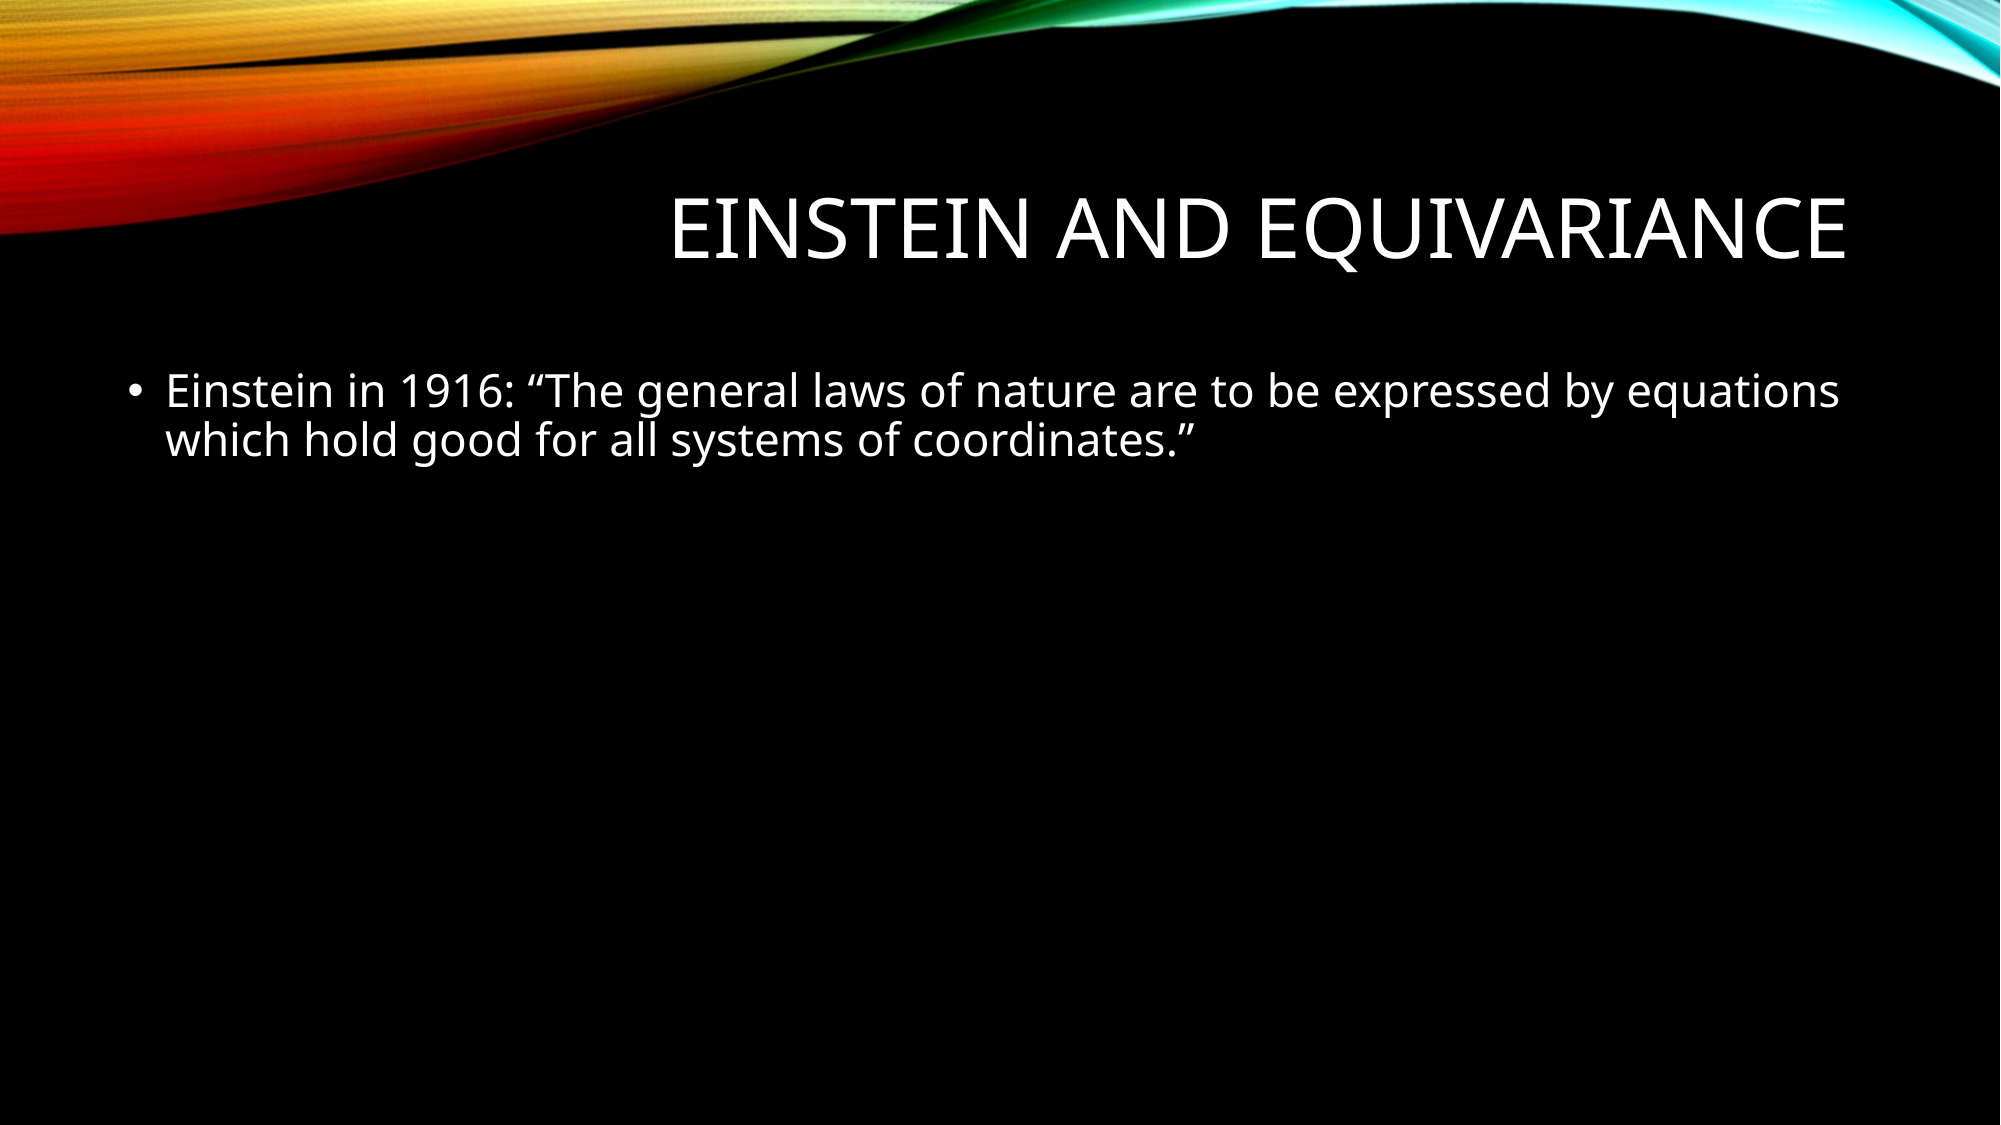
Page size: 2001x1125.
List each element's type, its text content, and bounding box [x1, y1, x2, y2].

title Einstein and Equivariance [474, 125, 1888, 338]
picture [0, 0, 2000, 237]
list Einstein in 1916: “The general laws of nature are to be expressed by equations which hold good for all systems of coordinates.” [112, 360, 1888, 1021]
